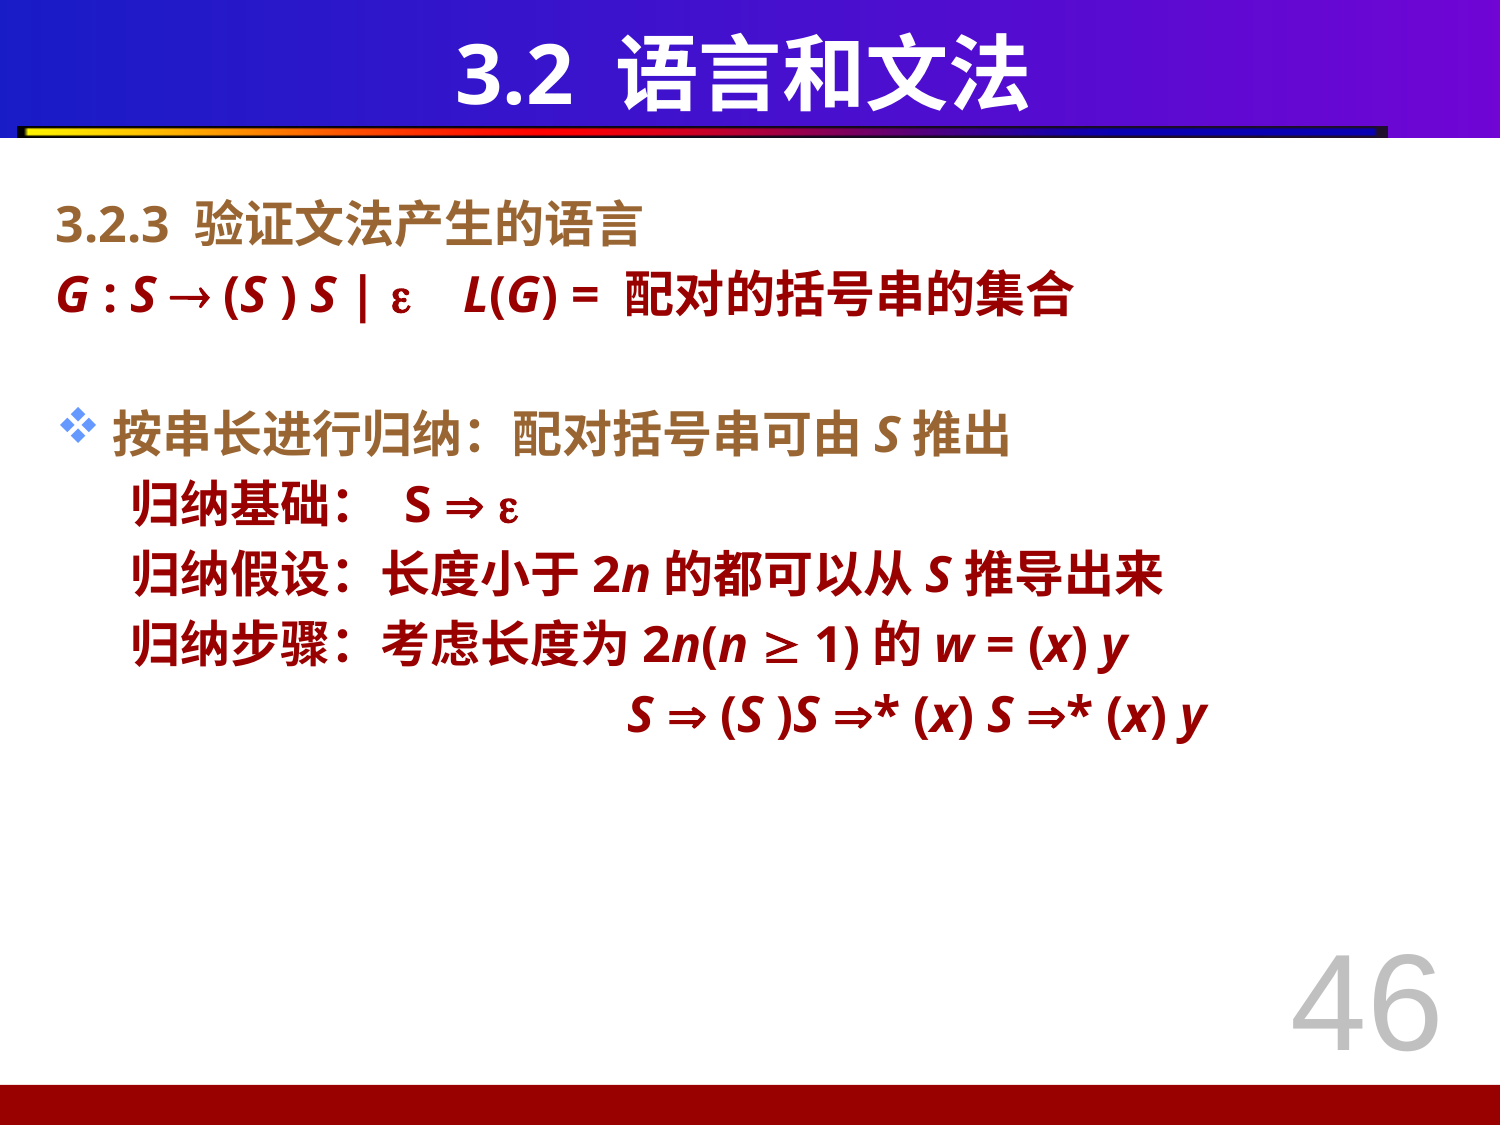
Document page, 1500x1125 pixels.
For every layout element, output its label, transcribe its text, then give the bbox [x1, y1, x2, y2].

title 3.2 语言和文法 [49, 24, 1438, 118]
picture [17, 126, 1388, 138]
slide_number 46 [1234, 904, 1500, 1118]
list 3.2.3 验证文法产生的语言 G : S  (S ) S |  L(G) = 配对的括号串的集合 按串长进行归纳：配对括号串可由S推出 归纳基础： S   归纳假设：长度小于2n的都可以从S推导出来 归纳步骤：考虑长度为2n(n  1)的w = (x) y S  (S )S * (x) S * (x) y [40, 184, 1500, 1024]
